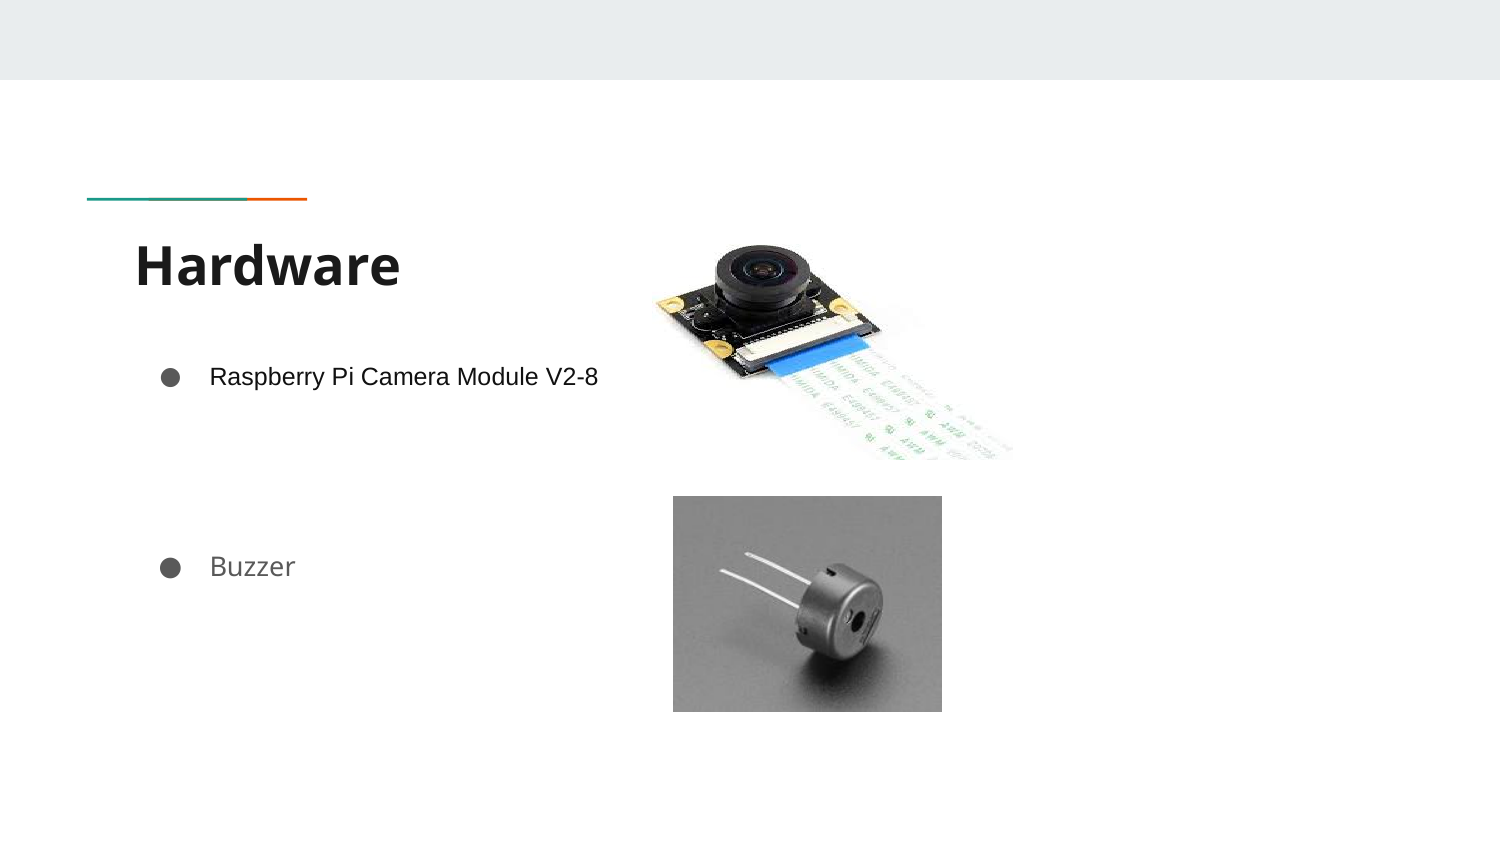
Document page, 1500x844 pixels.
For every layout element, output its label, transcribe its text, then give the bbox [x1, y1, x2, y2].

picture [673, 496, 942, 713]
picture [651, 244, 1013, 461]
list Raspberry Pi Camera Module V2-8 Buzzer [119, 341, 1381, 712]
title Hardware [119, 216, 1381, 305]
